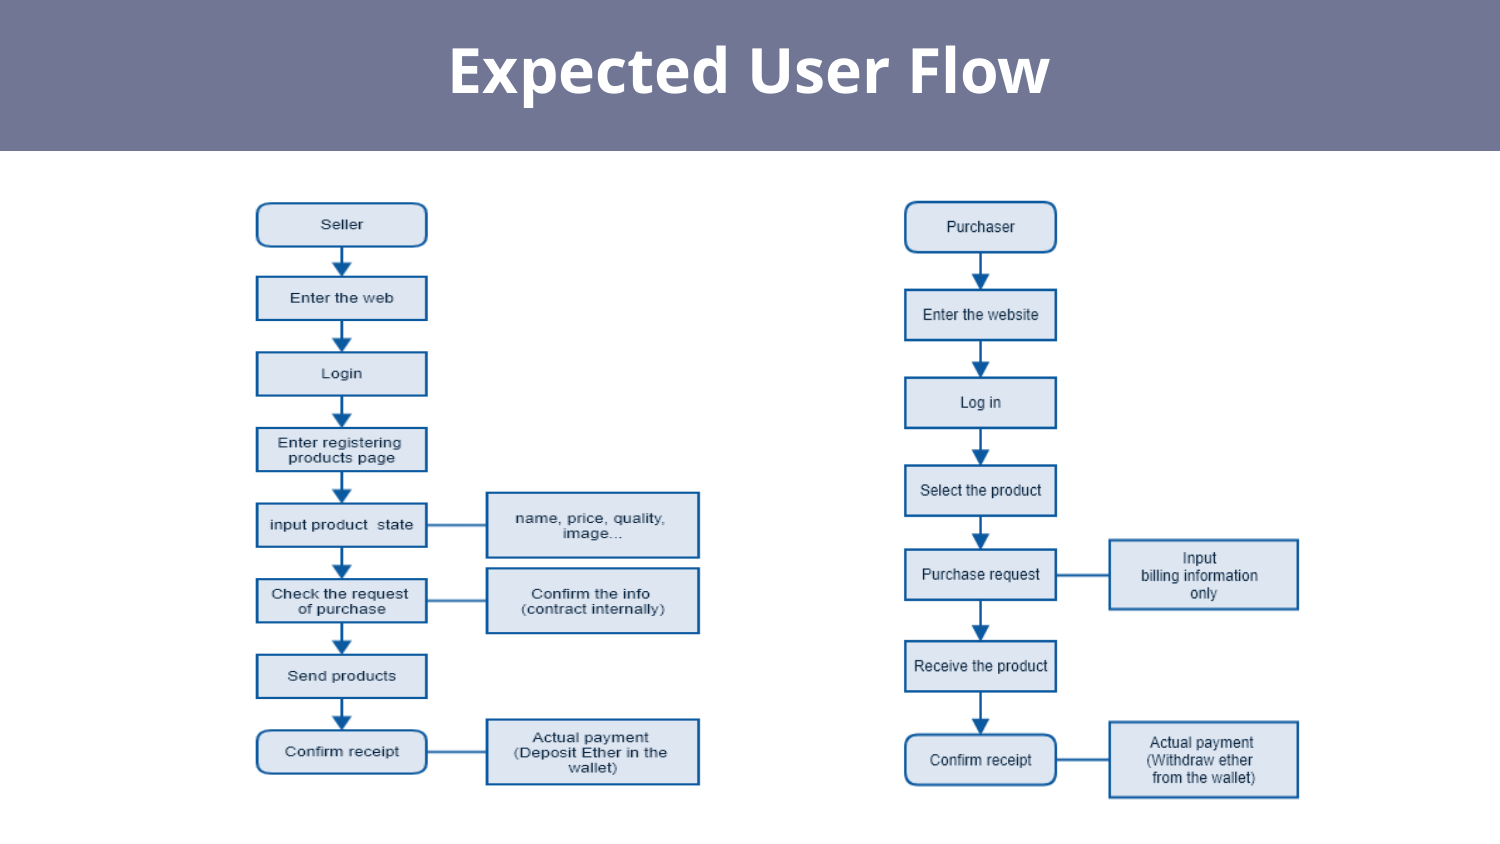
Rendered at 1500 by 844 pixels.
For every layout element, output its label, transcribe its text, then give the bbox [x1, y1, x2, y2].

picture [834, 152, 1323, 822]
title Expected User Flow [51, 30, 1449, 121]
picture [177, 158, 728, 806]
